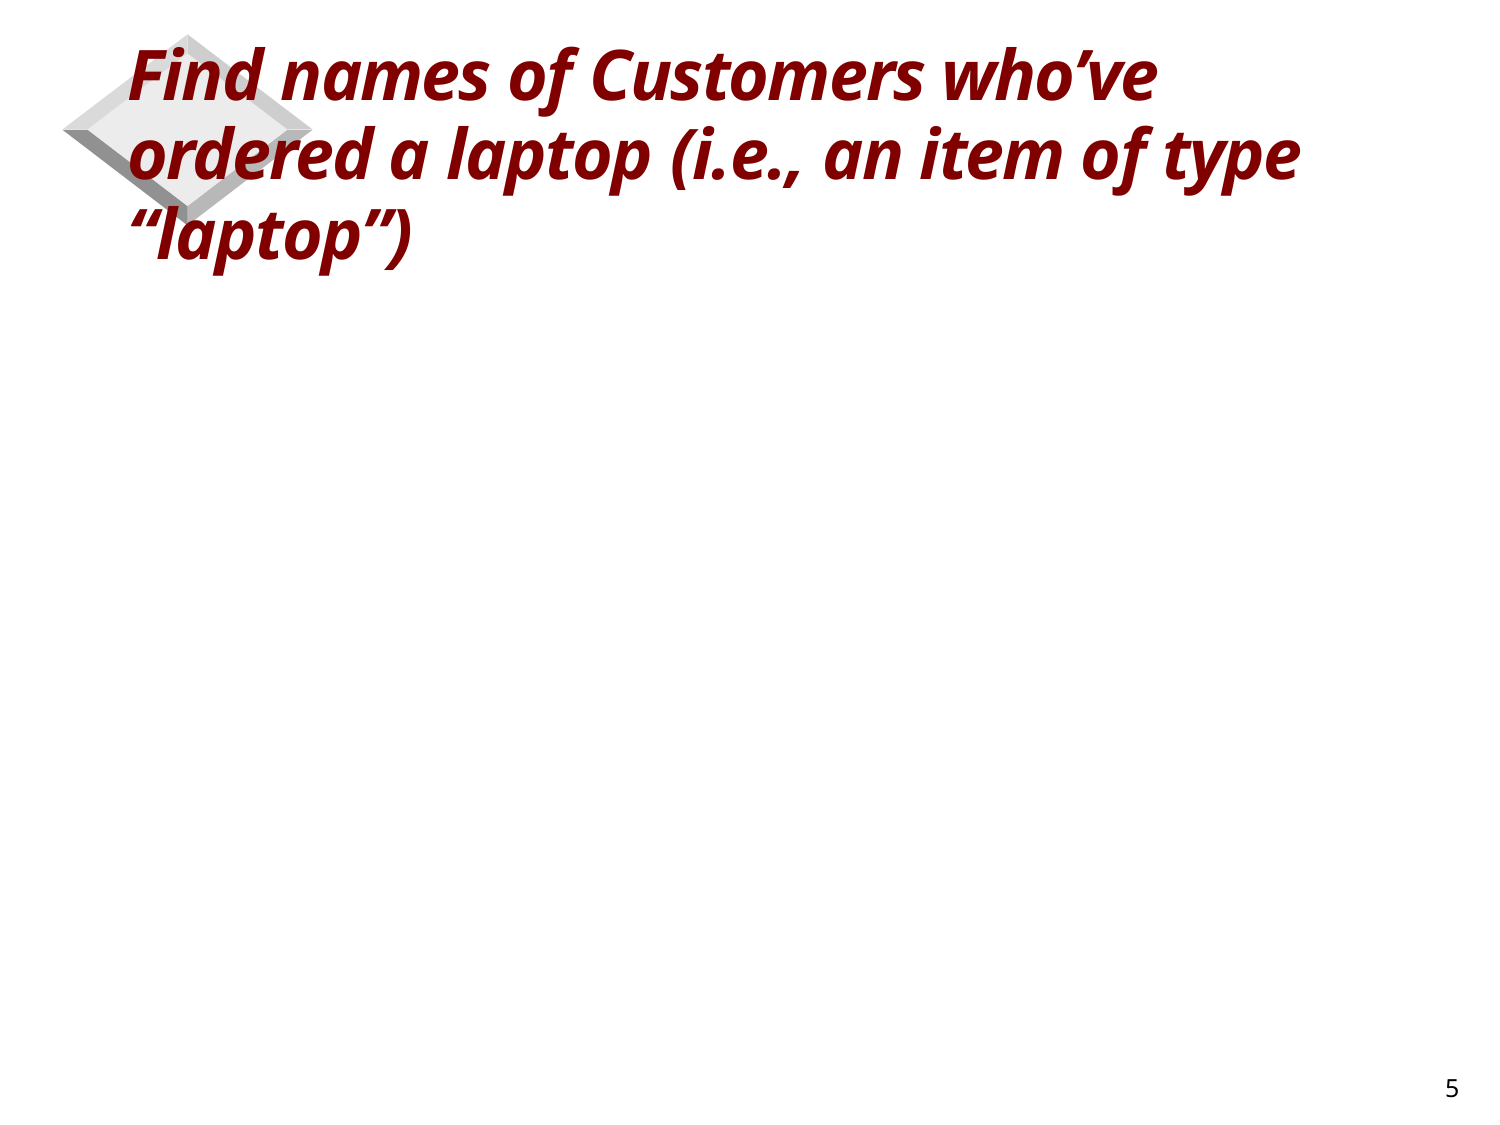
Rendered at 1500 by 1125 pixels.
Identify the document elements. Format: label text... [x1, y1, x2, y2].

title Find names of Customers who’ve ordered a laptop (i.e., an item of type “laptop”) [125, 30, 1403, 276]
slide_number 5 [1438, 1072, 1477, 1125]
